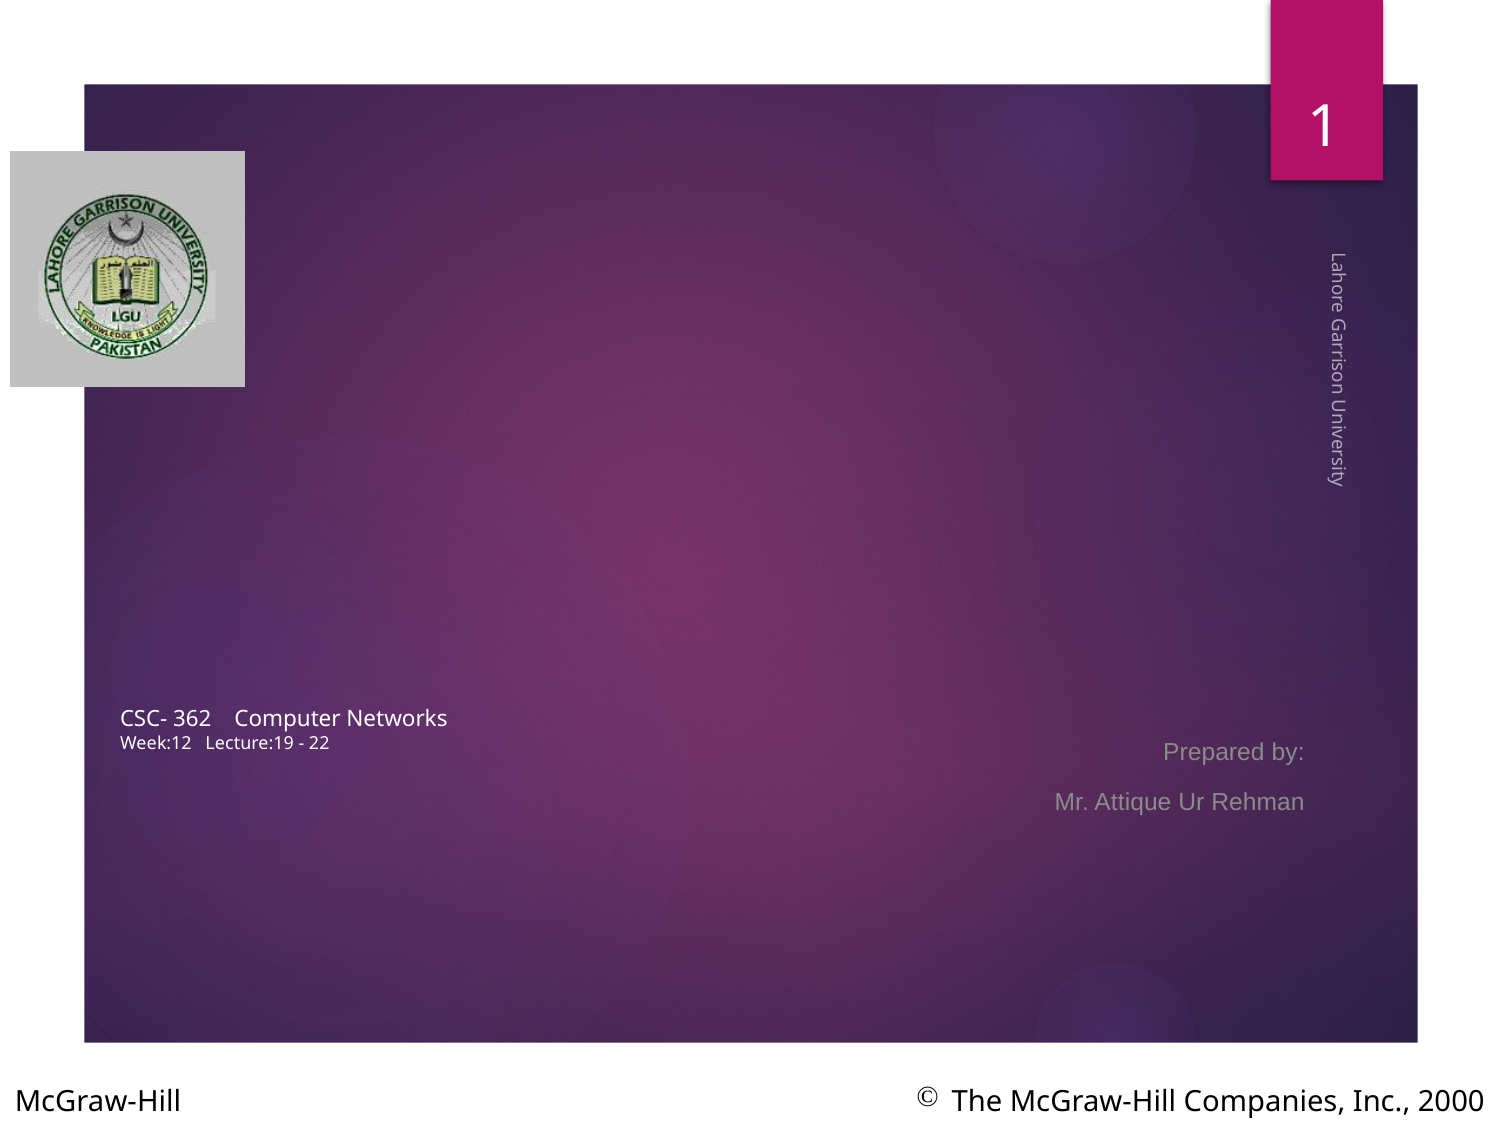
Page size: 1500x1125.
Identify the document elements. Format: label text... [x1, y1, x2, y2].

footer Lahore Garrison University [1320, 237, 1359, 871]
picture [10, 151, 245, 387]
subtitle Prepared by: Mr. Attique Ur Rehman [142, 728, 1320, 835]
slide_number 1 [1259, 48, 1390, 175]
title CSC- 362 Computer Networks Week:12 Lecture:19 - 22 [104, 495, 1299, 825]
